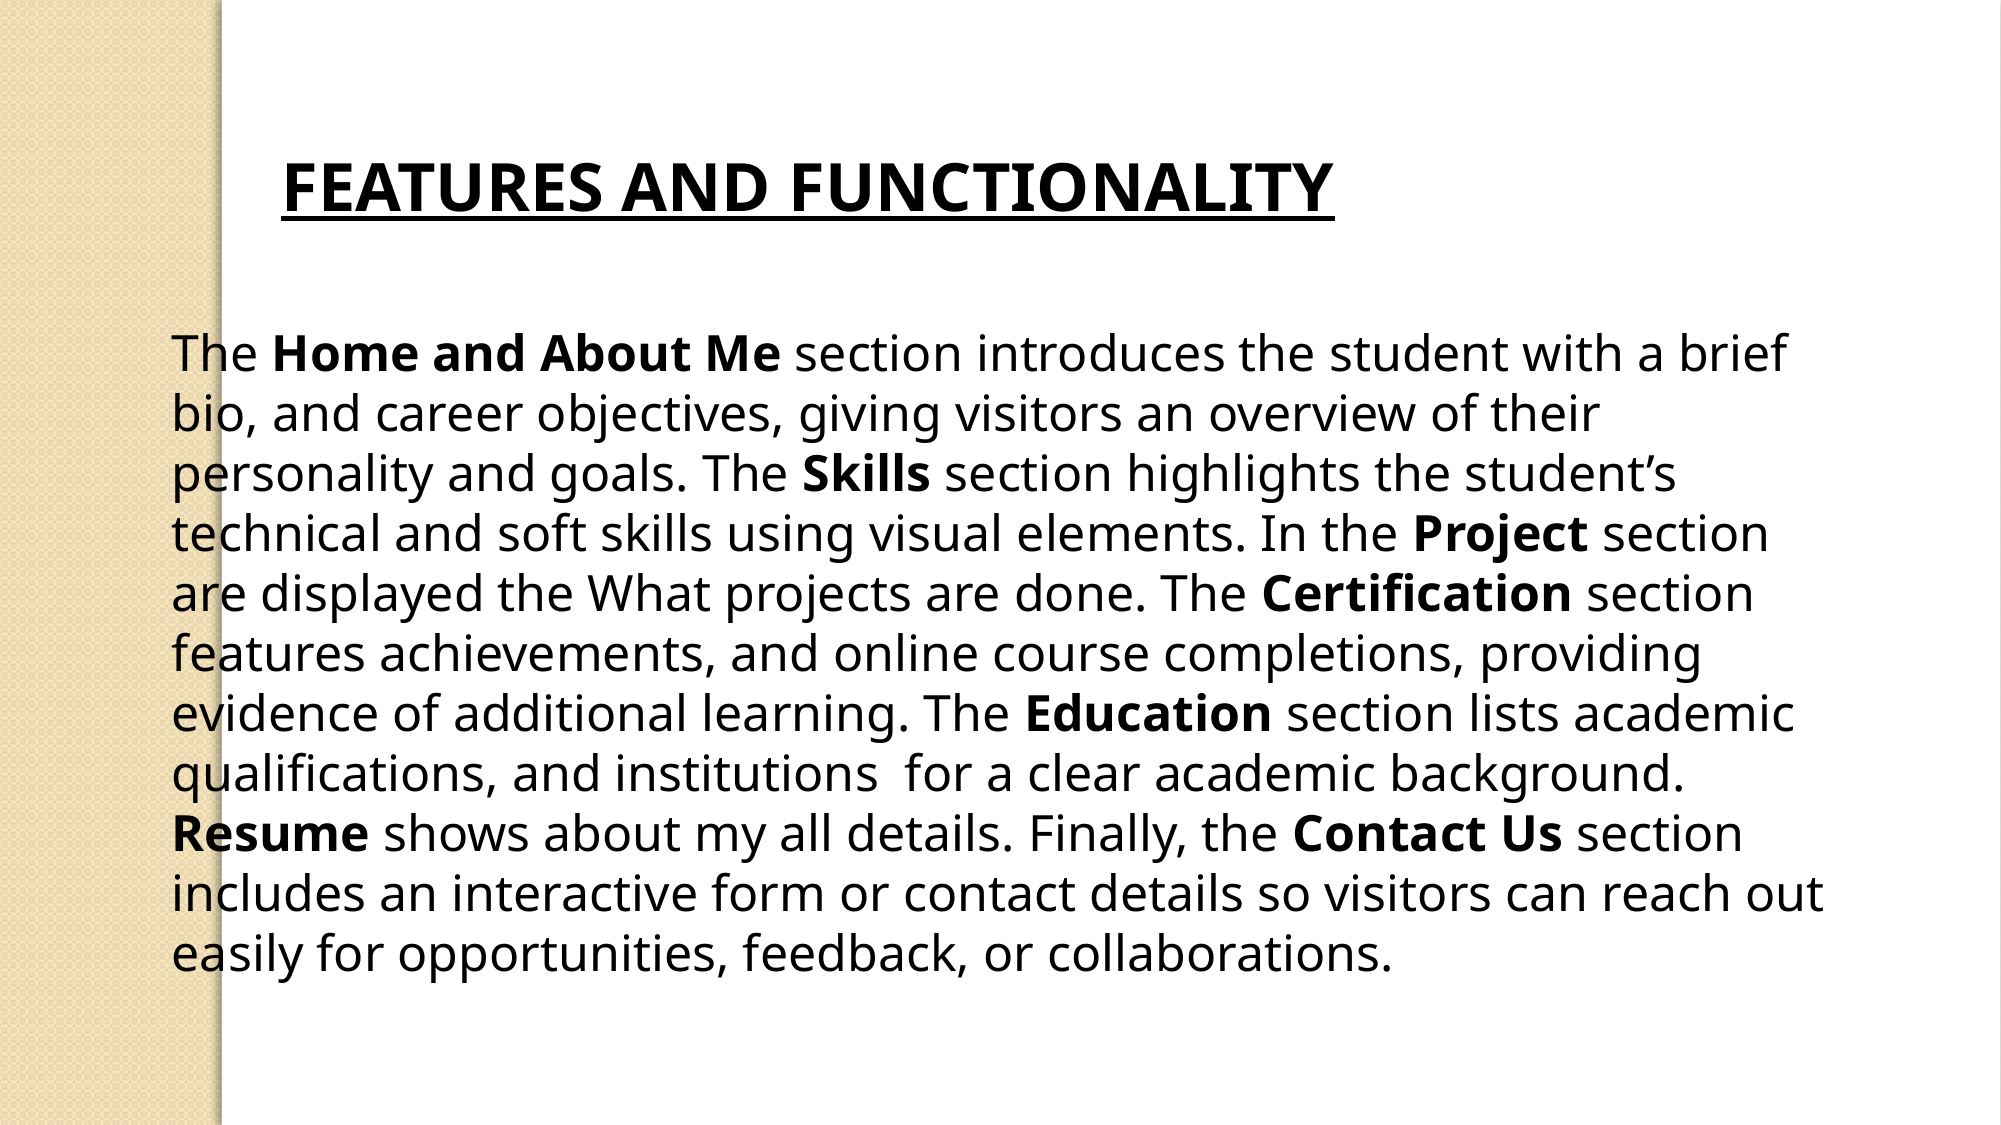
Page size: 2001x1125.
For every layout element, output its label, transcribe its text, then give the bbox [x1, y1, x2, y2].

text_box The Home and About Me section introduces the student with a brief bio, and career objectives, giving visitors an overview of their personality and goals. The Skills section highlights the student’s technical and soft skills using visual elements. In the Project section are displayed the What projects are done. The Certification section features achievements, and online course completions, providing evidence of additional learning. The Education section lists academic qualifications, and institutions for a clear academic background. Resume shows about my all details. Finally, the Contact Us section includes an interactive form or contact details so visitors can reach out easily for opportunities, feedback, or collaborations. [157, 313, 1843, 989]
text_box FEATURES AND FUNCTIONALITY [266, 137, 1512, 233]
